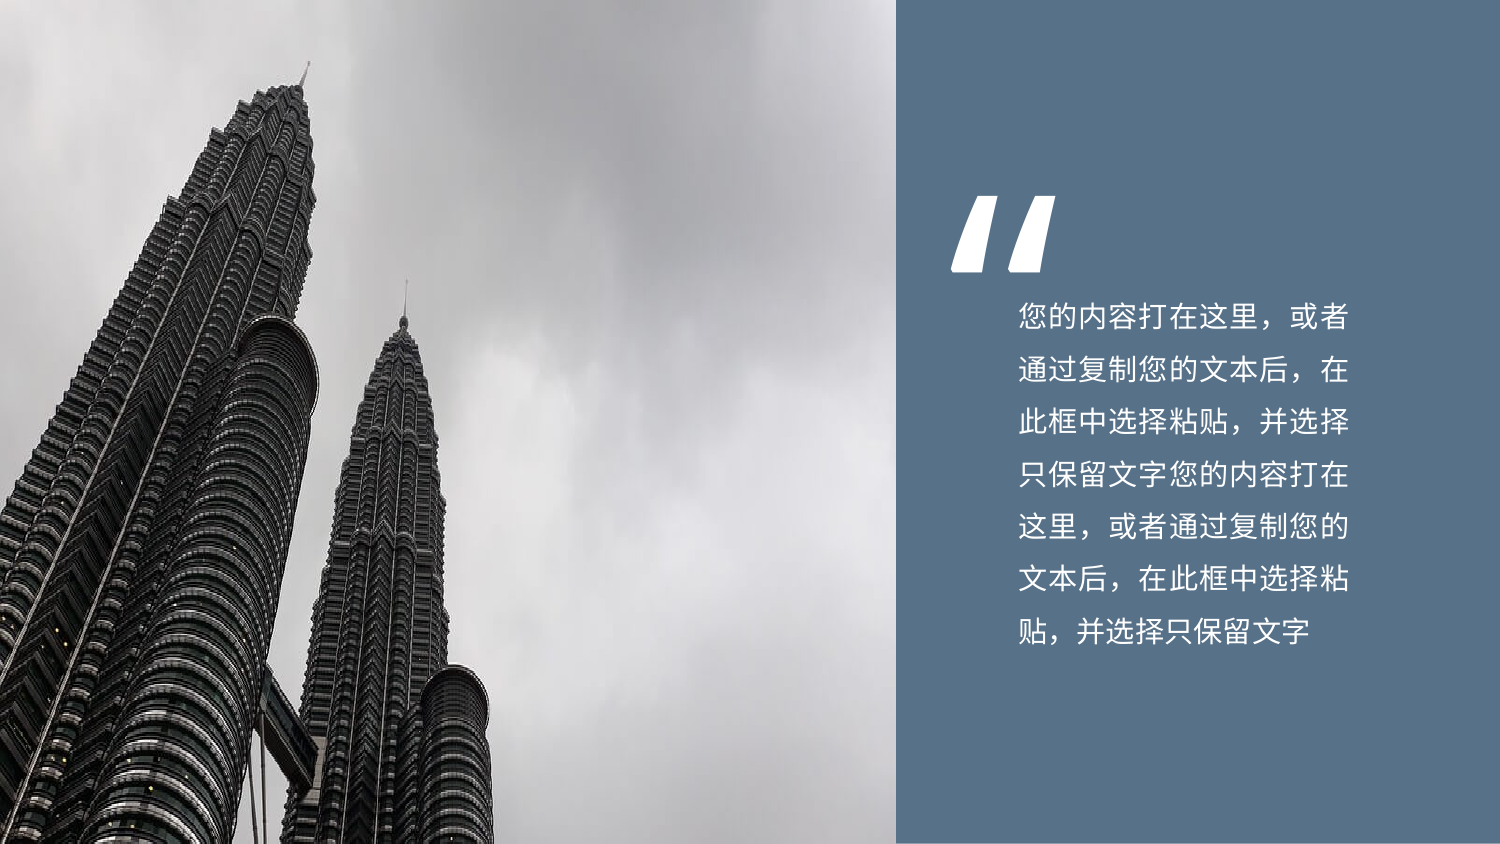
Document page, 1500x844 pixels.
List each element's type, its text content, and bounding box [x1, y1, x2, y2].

text_box 您的内容打在这里，或者通过复制您的文本后，在此框中选择粘贴，并选择只保留文字您的内容打在这里，或者通过复制您的文本后，在此框中选择粘贴，并选择只保留文字 [1003, 273, 1365, 656]
text_box [896, 0, 1500, 844]
picture [0, 0, 896, 844]
text_box “ [932, 99, 1075, 489]
